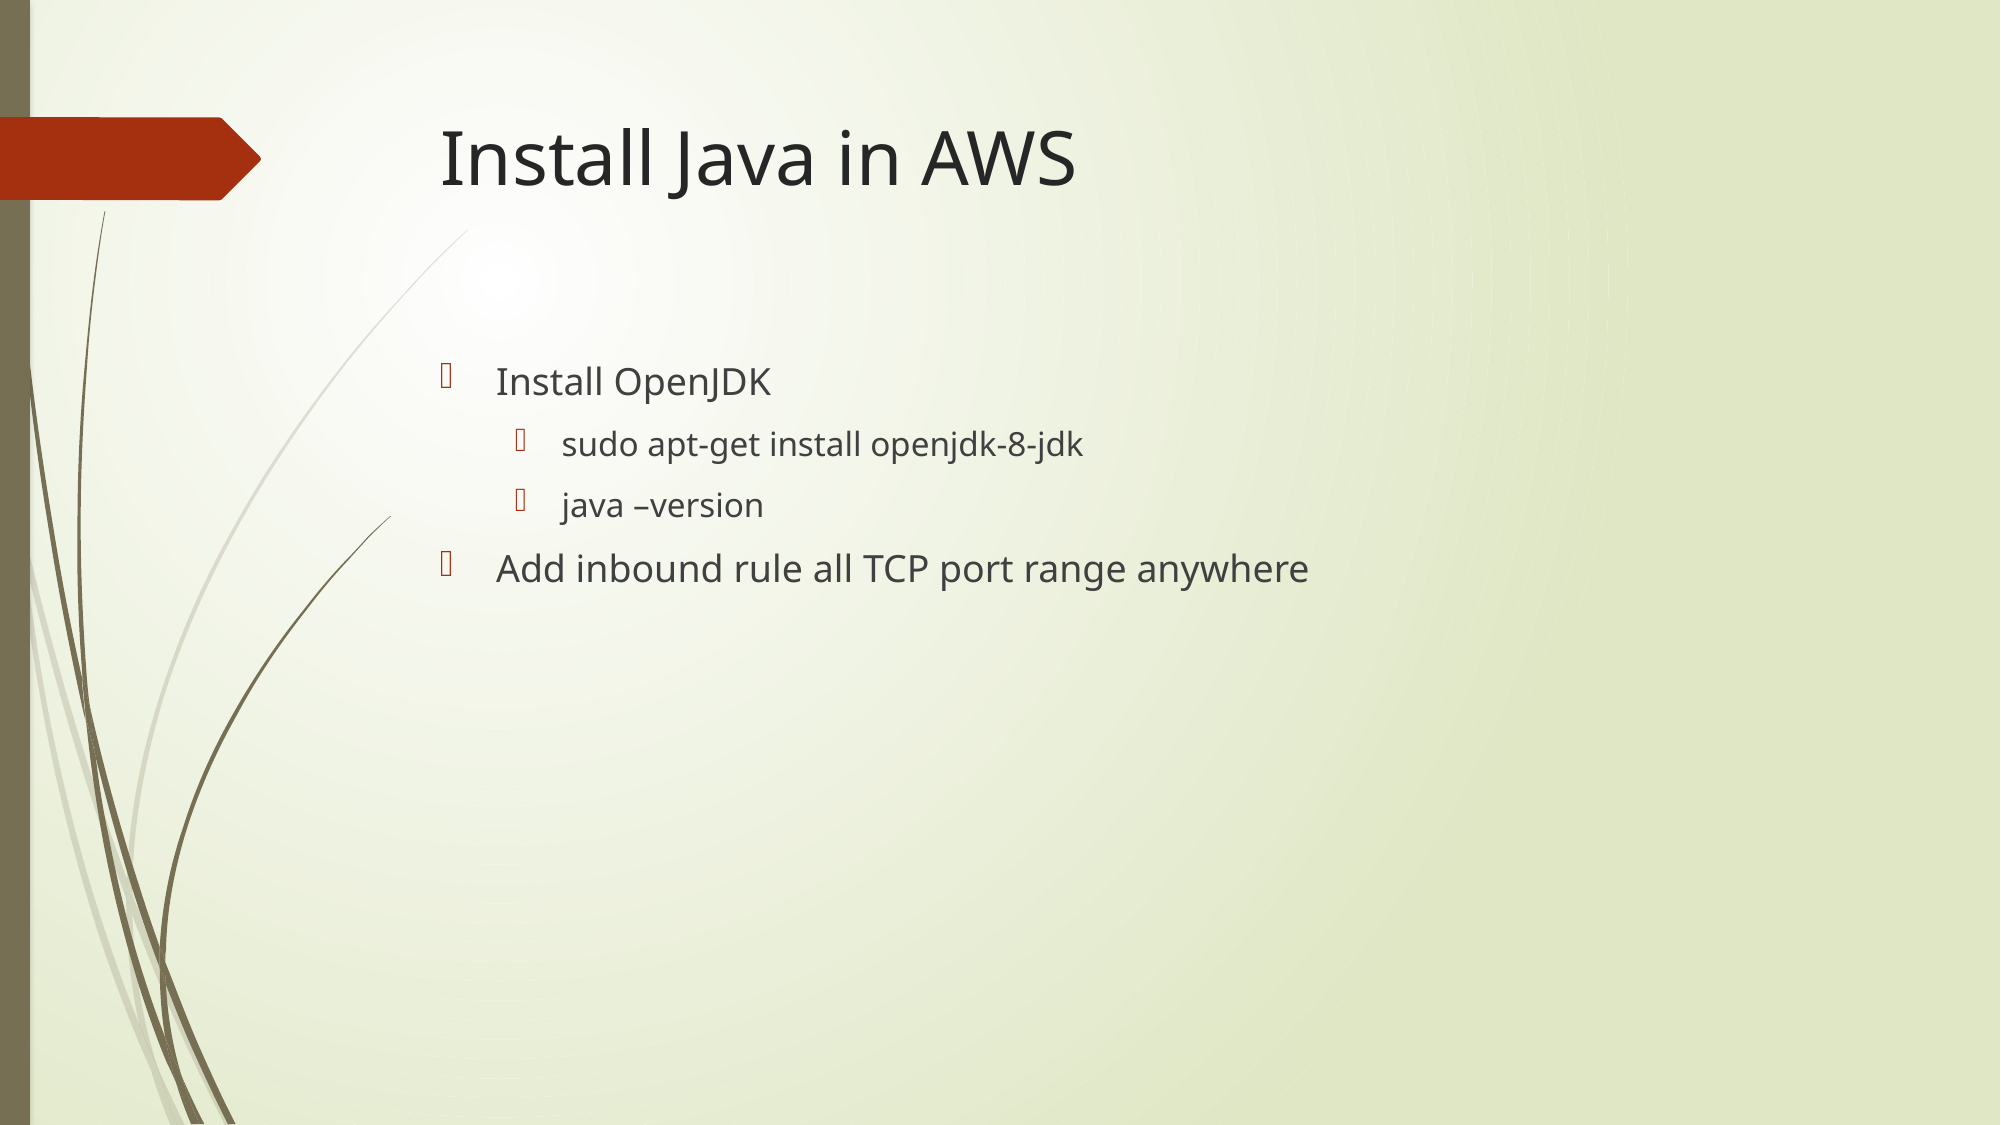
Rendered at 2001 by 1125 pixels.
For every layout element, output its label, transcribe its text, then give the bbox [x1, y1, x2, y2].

list Install OpenJDK sudo apt-get install openjdk-8-jdk java –version Add inbound rule all TCP port range anywhere [424, 350, 1888, 970]
title Install Java in AWS [425, 102, 1888, 313]
